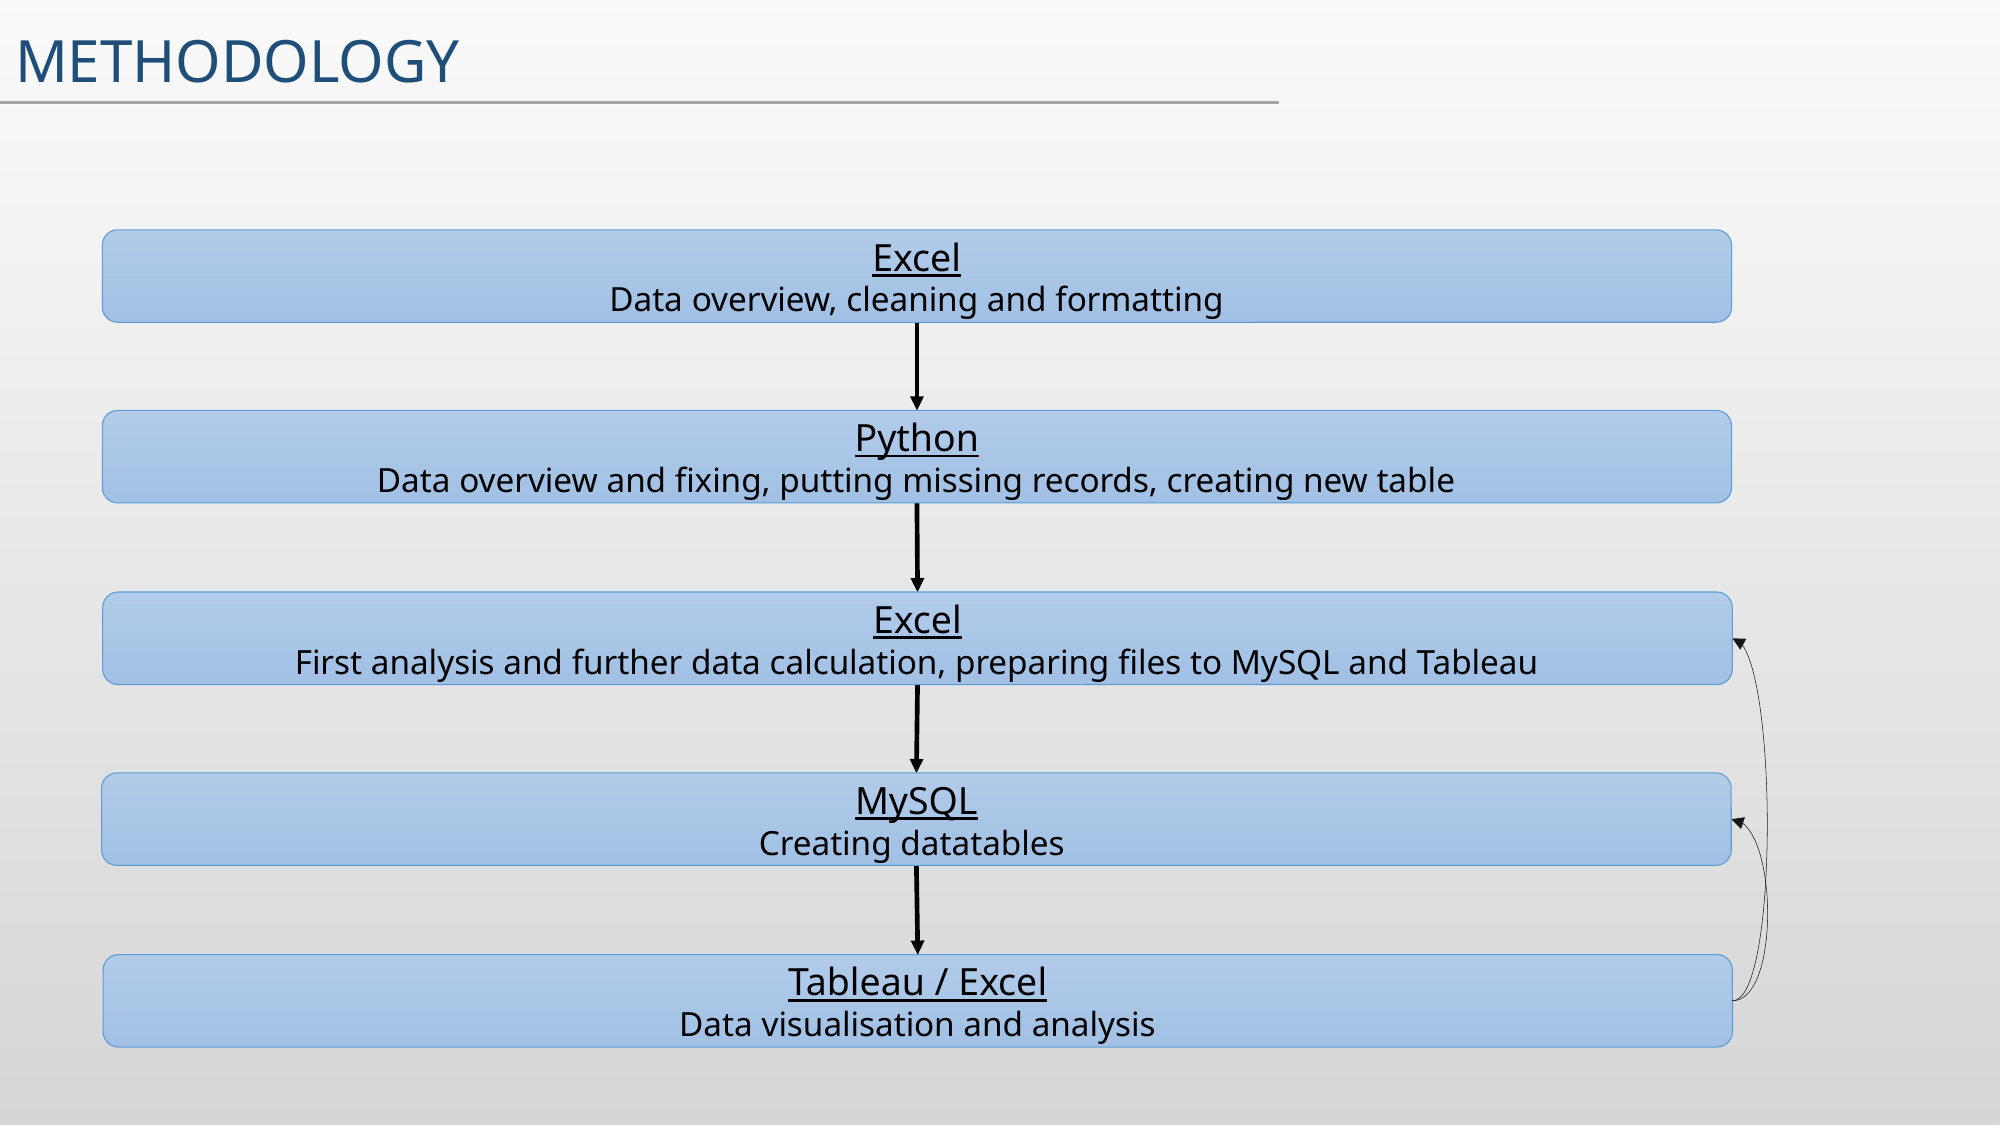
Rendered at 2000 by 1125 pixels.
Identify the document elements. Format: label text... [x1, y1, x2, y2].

title Methodology [0, 0, 1600, 103]
text_box Python Data overview and fixing, putting missing records, creating new table [101, 409, 1733, 504]
text_box Excel Data overview, cleaning and formatting [101, 229, 1733, 323]
text_box MySQL Creating datatables [101, 772, 1732, 866]
text_box Tableau / Excel Data visualisation and analysis [102, 954, 1734, 1048]
text_box Excel First analysis and further data calculation, preparing files to MySQL and Tableau [102, 591, 1733, 686]
